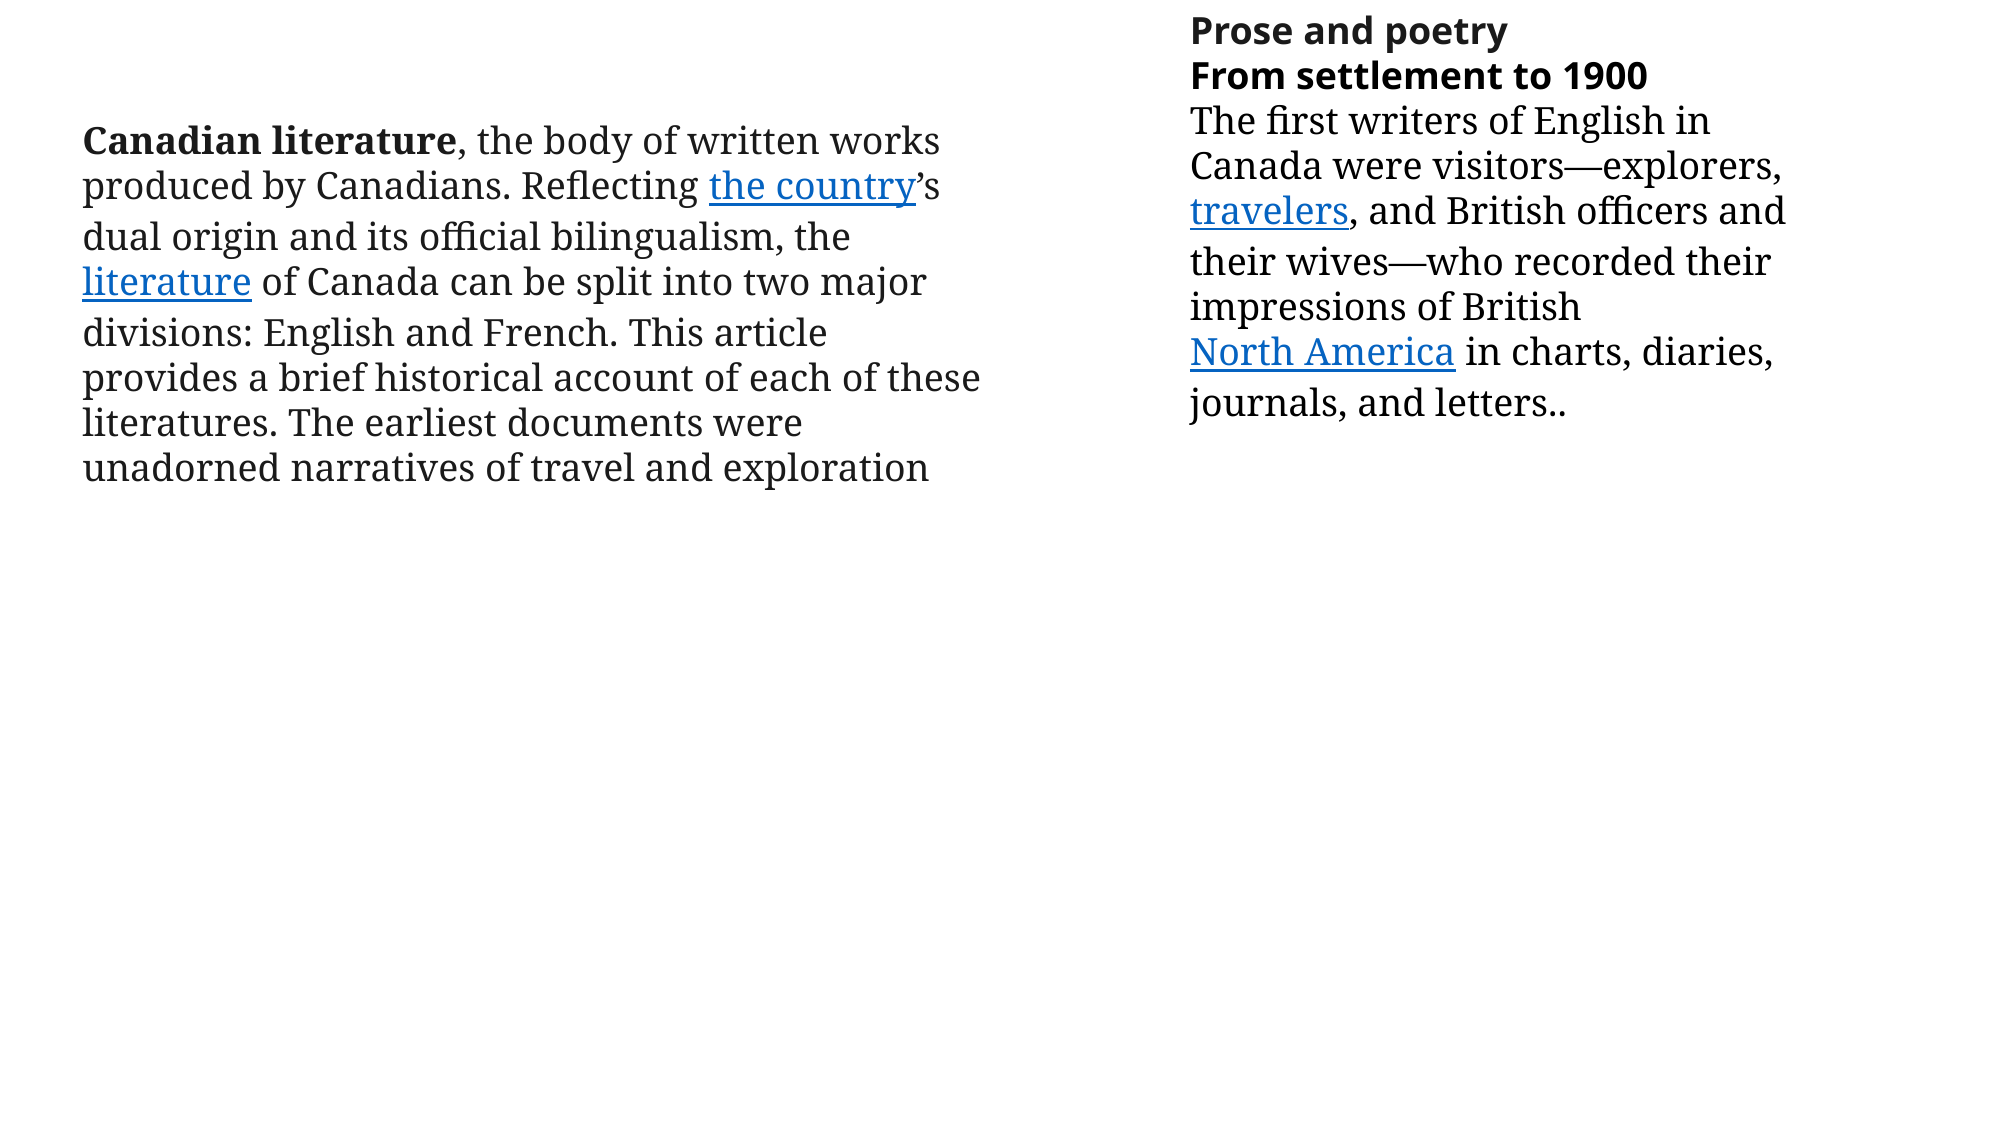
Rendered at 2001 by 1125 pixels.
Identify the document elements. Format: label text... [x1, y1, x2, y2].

text_box Canadian literature, the body of written works produced by Canadians. Reflecting the country’s dual origin and its official bilingualism, the literature of Canada can be split into two major divisions: English and French. This article provides a brief historical account of each of these literatures. The earliest documents were unadorned narratives of travel and exploration [67, 109, 1000, 497]
text_box Prose and poetry From settlement to 1900 The first writers of English in Canada were visitors—explorers, travelers, and British officers and their wives—who recorded their impressions of British North America in charts, diaries, journals, and letters.. [1174, 0, 1838, 477]
